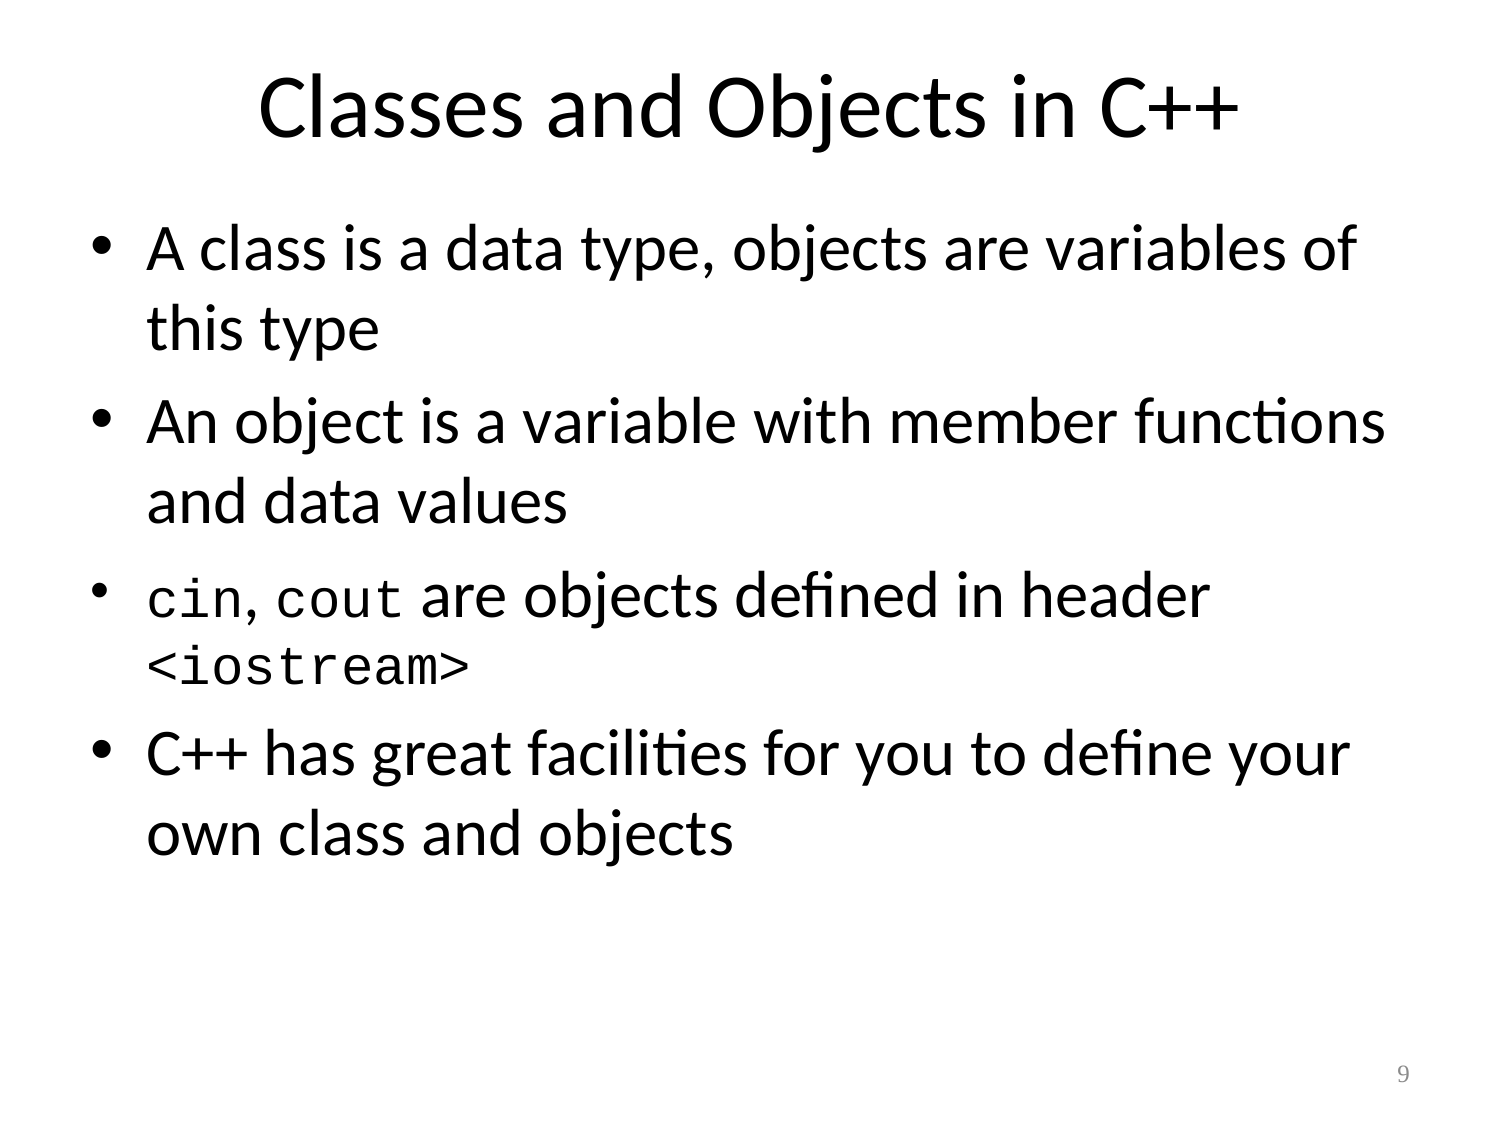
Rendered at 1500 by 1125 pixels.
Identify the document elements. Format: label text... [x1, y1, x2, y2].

title Classes and Objects in C++ [75, 7, 1425, 195]
list A class is a data type, objects are variables of this type An object is a variable with member functions and data values cin, cout are objects defined in header <iostream> C++ has great facilities for you to define your own class and objects [75, 196, 1425, 1005]
slide_number 9 [1074, 1042, 1425, 1103]
